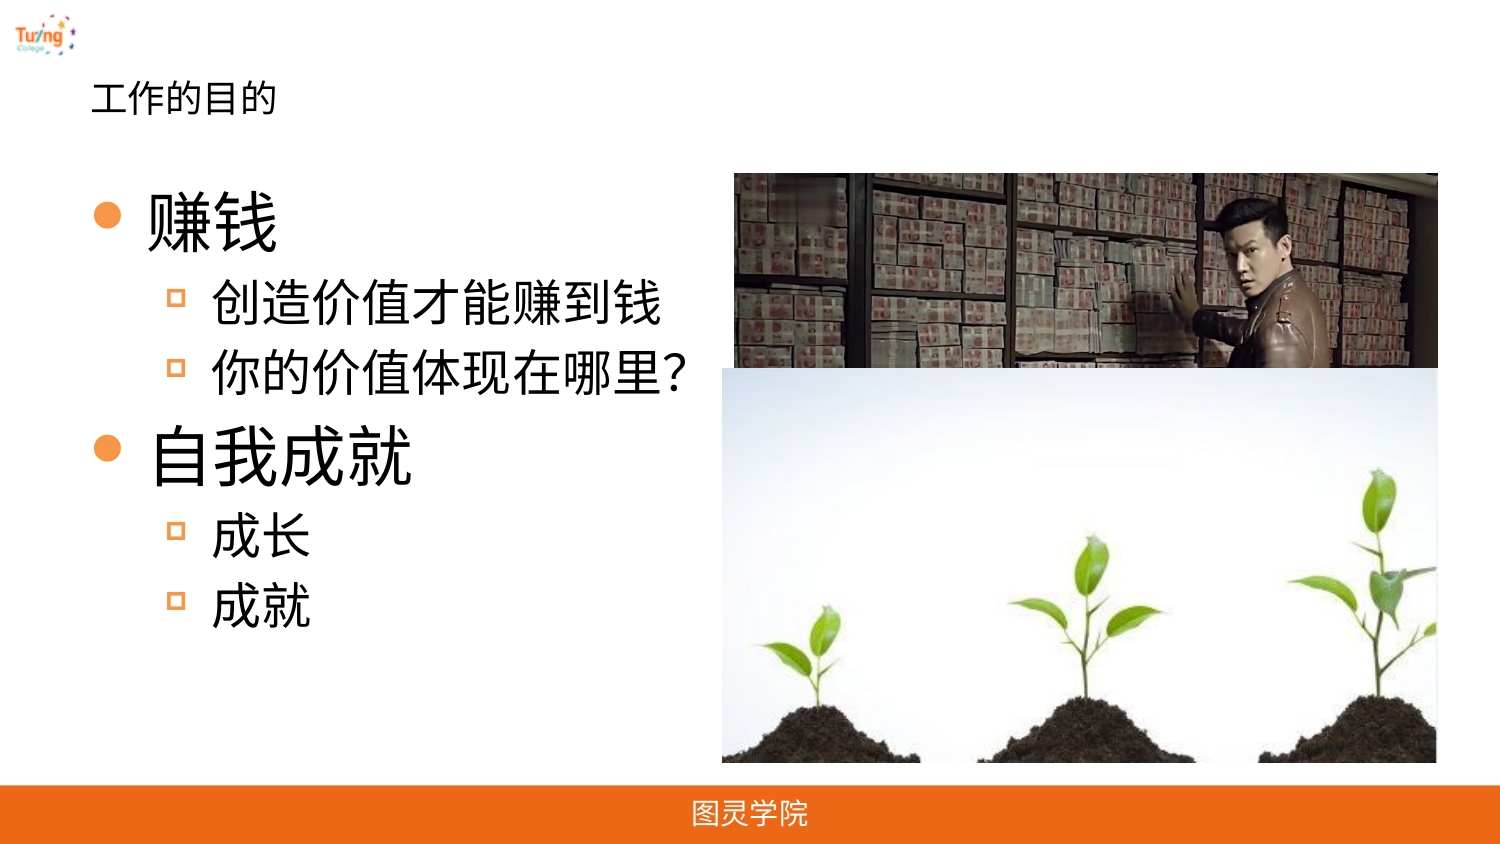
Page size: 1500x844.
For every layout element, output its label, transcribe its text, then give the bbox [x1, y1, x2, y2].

footer 图灵学院 [0, 785, 1500, 844]
picture [721, 173, 1438, 763]
title 工作的目的 [75, 33, 1425, 162]
picture [8, 0, 84, 75]
list 赚钱 创造价值才能赚到钱 你的价值体现在哪里？ 自我成就 成长 成就 [75, 173, 732, 754]
